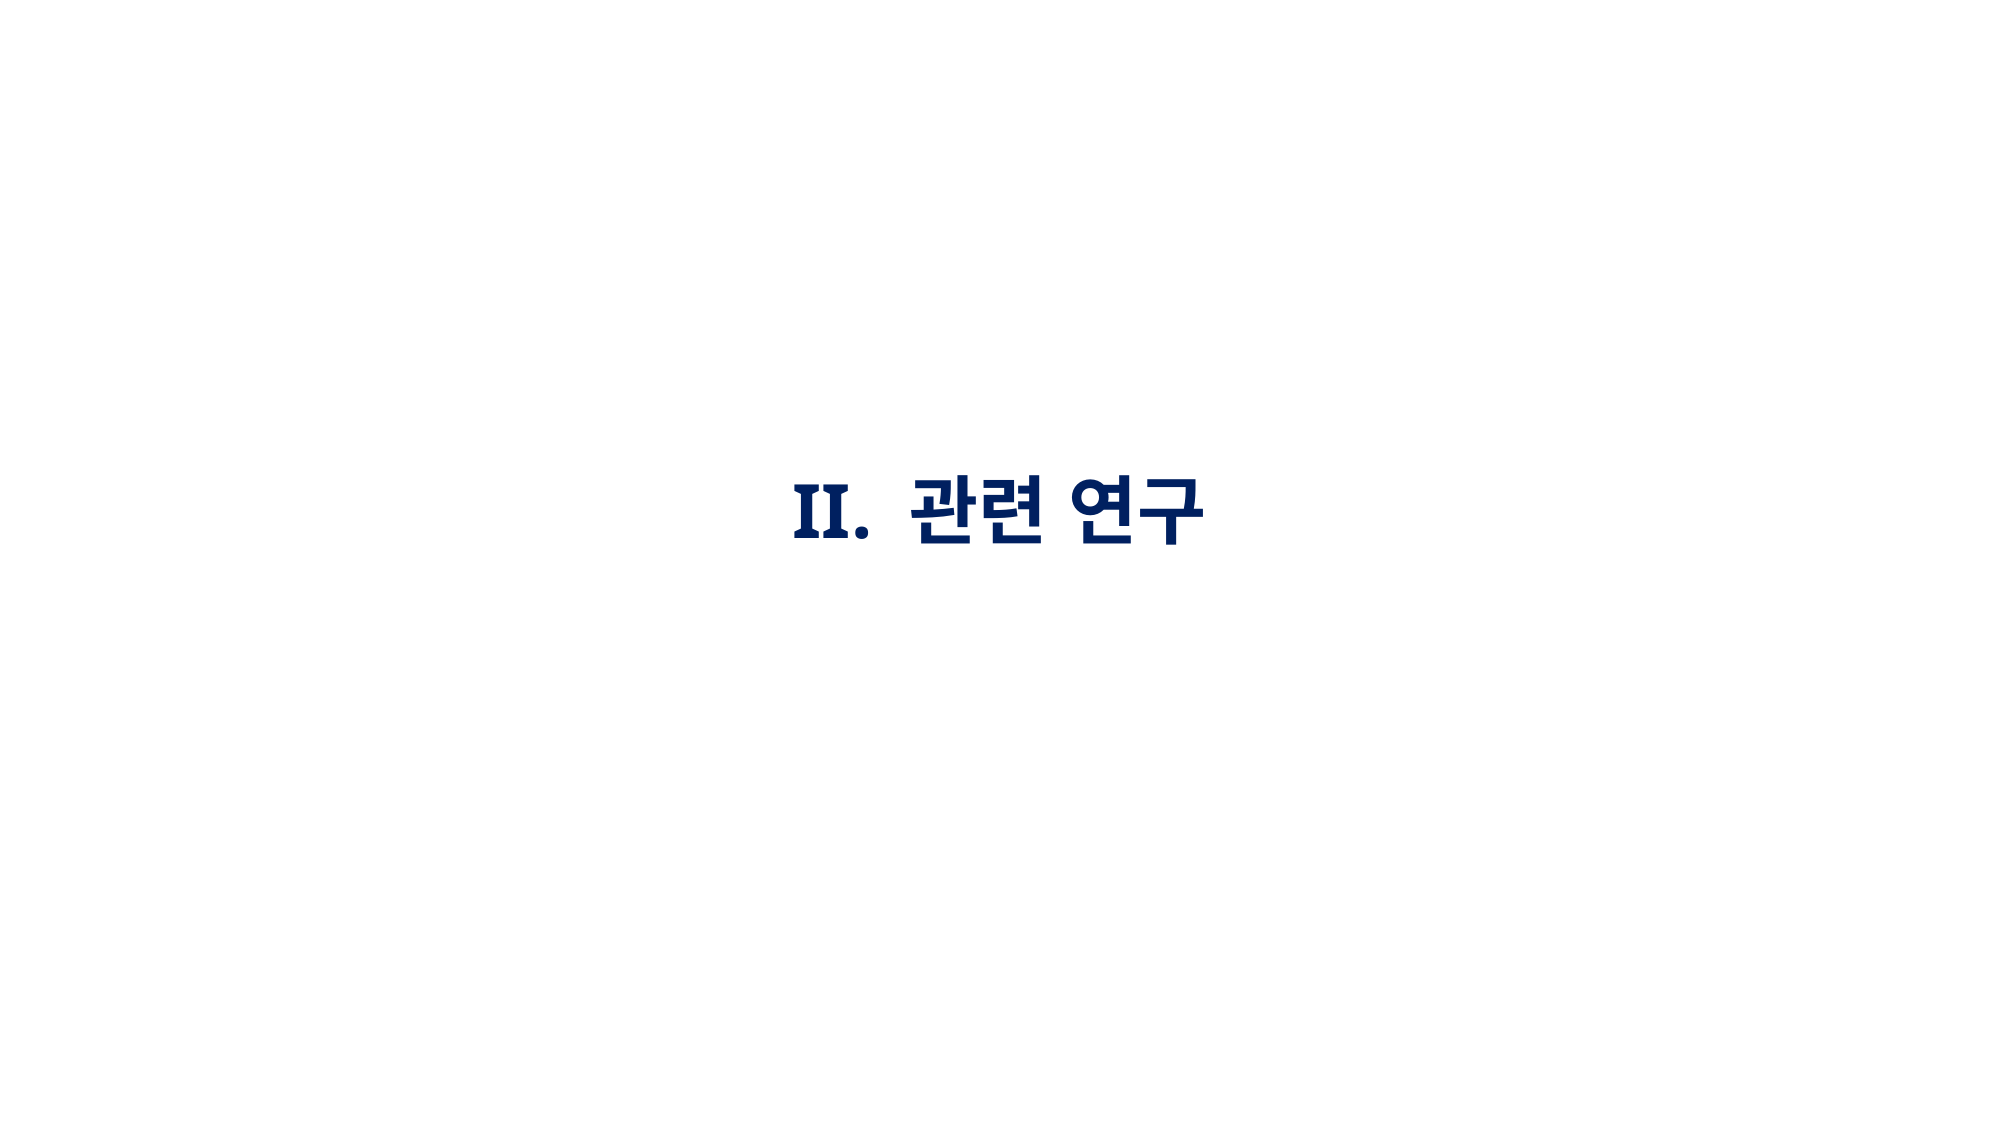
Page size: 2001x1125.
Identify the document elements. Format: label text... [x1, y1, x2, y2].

text_box II. 관련 연구 [777, 456, 1222, 562]
